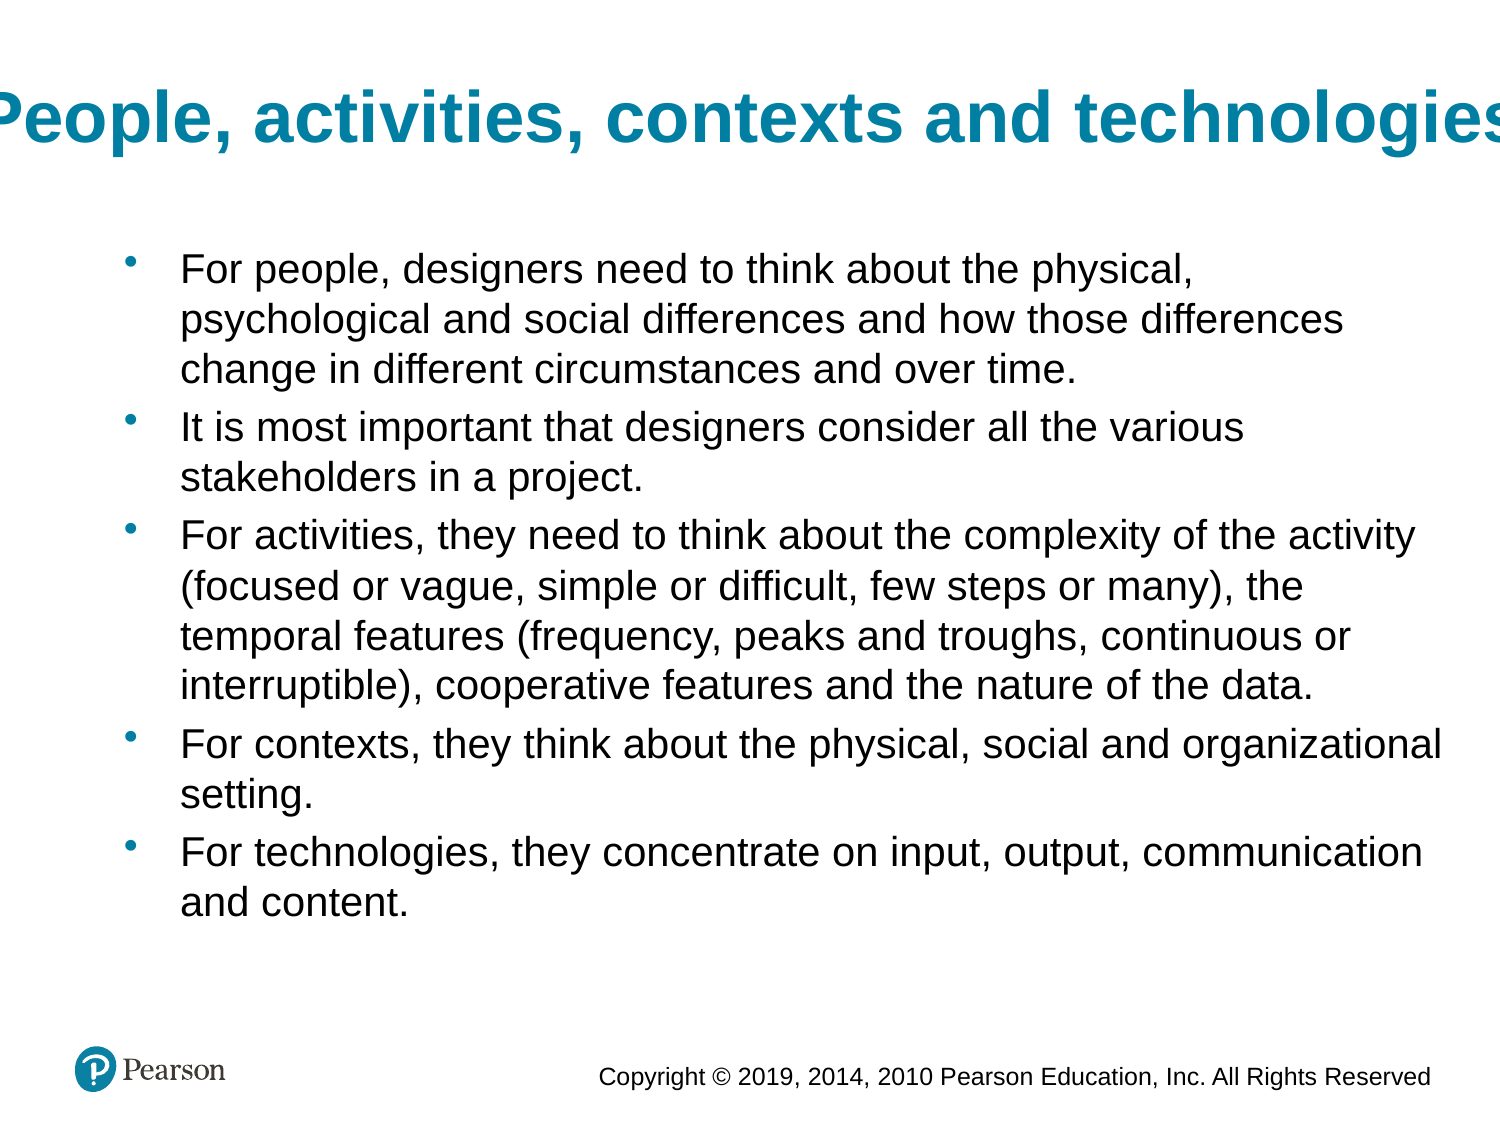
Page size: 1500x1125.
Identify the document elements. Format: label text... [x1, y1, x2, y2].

list For people, designers need to think about the physical, psychological and social differences and how those differences change in different circumstances and over time. It is most important that designers consider all the various stakeholders in a project. For activities, they need to think about the complexity of the activity (focused or vague, simple or difficult, few steps or many), the temporal features (frequency, peaks and troughs, continuous or interruptible), cooperative features and the nature of the data. For contexts, they think about the physical, social and organizational setting. For technologies, they concentrate on input, output, communication and content. [108, 234, 1459, 977]
title People, activities, contexts and technologies [0, 19, 1500, 208]
